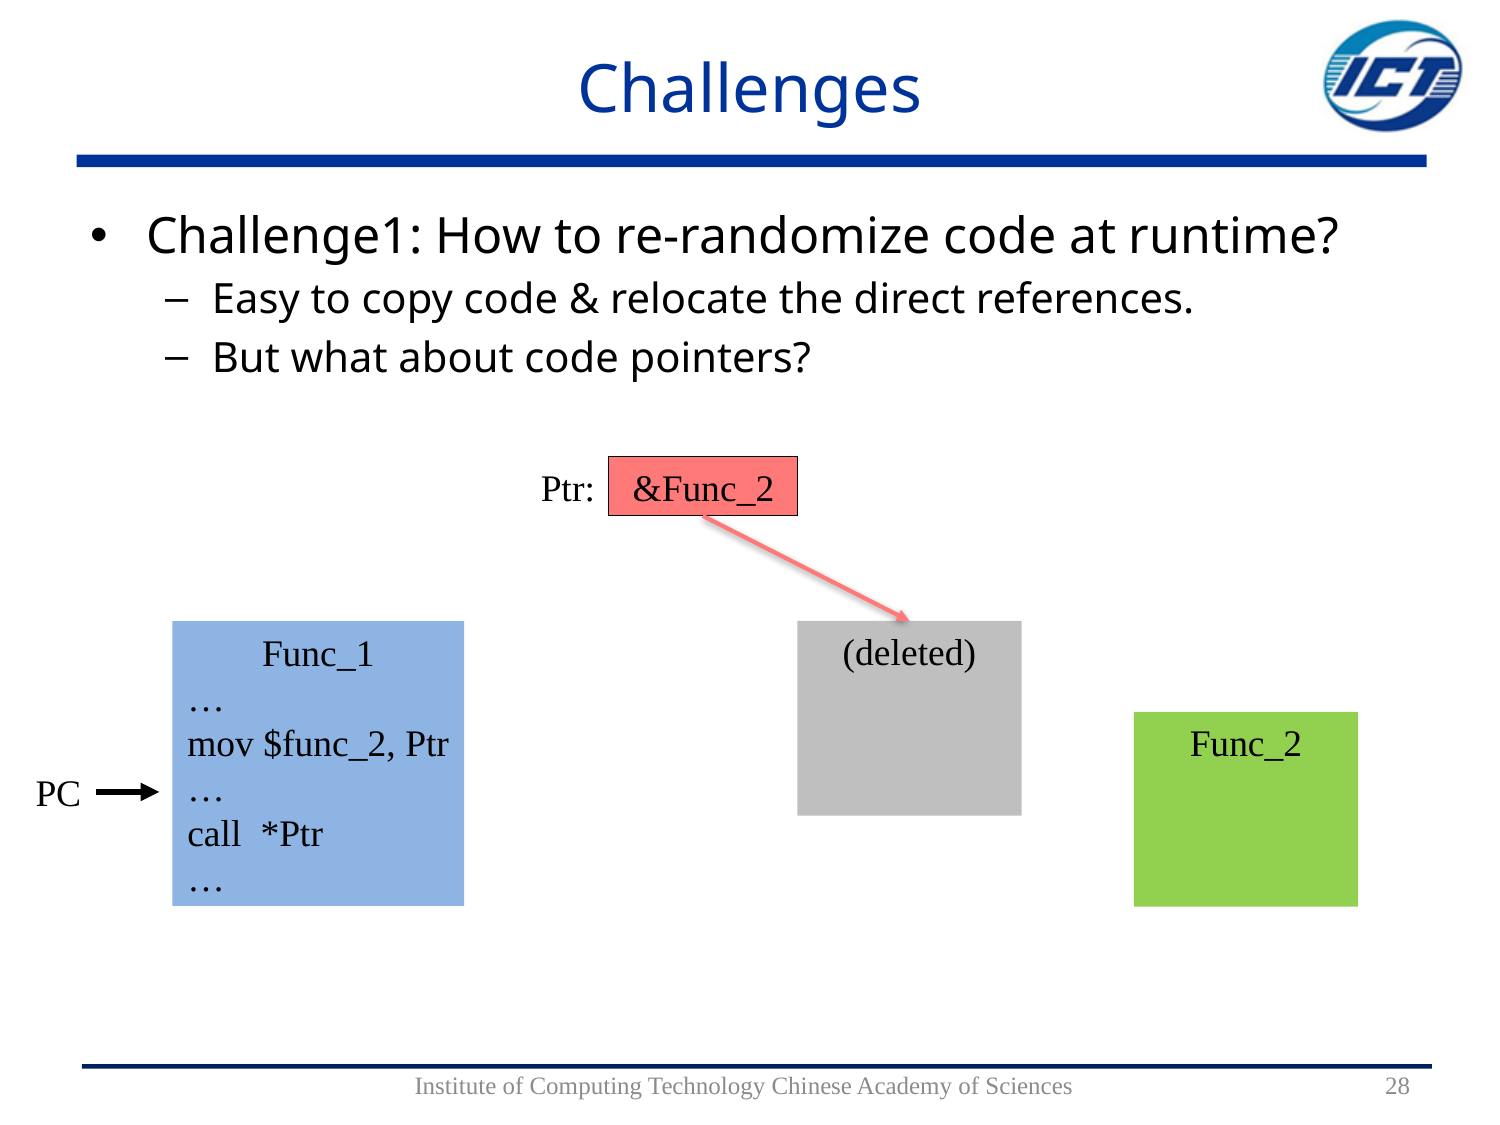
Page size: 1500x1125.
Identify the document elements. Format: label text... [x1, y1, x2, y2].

slide_number 28 [1246, 1066, 1425, 1103]
picture [1276, 0, 1500, 137]
text_box Ptr: [526, 456, 608, 516]
text_box PC [20, 761, 101, 822]
text_box (deleted) [797, 620, 1022, 816]
text_box &Func_2 [608, 456, 798, 516]
text_box Func_1 … mov $func_2, Ptr … call *Ptr … [172, 621, 465, 906]
footer Institute of Computing Technology Chinese Academy of Sciences [242, 1066, 1246, 1103]
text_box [702, 516, 910, 622]
text_box Func_2 [1133, 711, 1359, 907]
list Challenge1: How to re-randomize code at runtime? Easy to copy code & relocate the direct references. But what about code pointers? [75, 196, 1425, 1047]
title Challenges [75, 23, 1425, 149]
